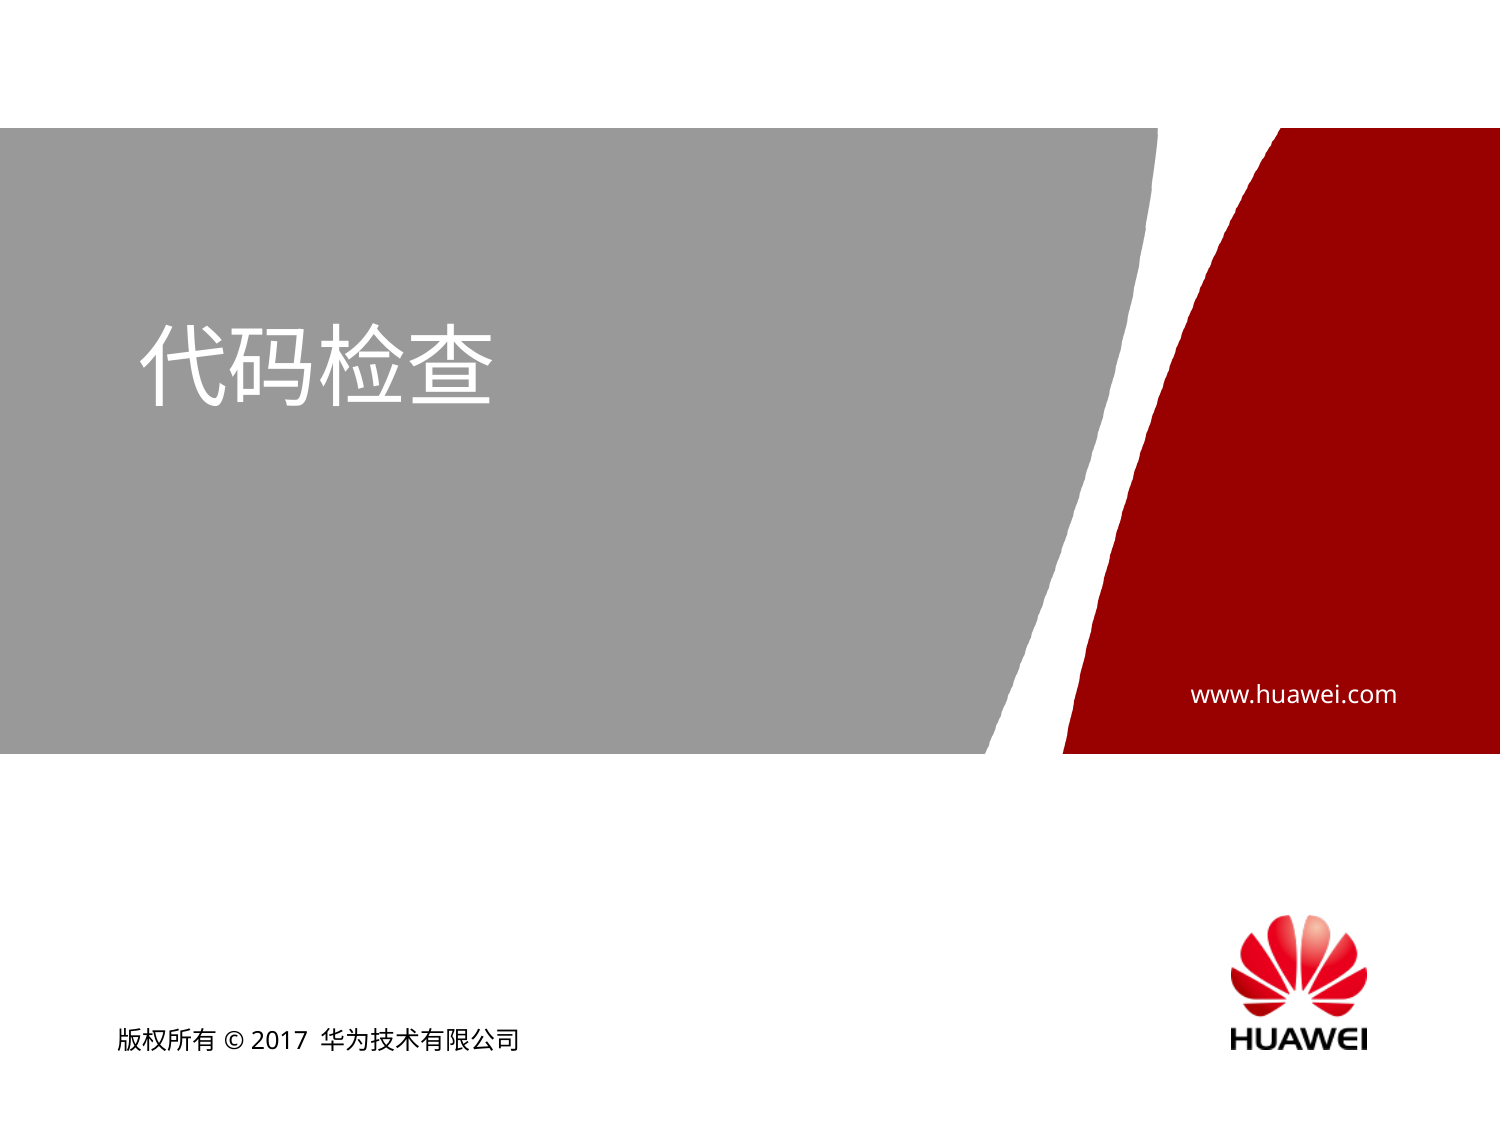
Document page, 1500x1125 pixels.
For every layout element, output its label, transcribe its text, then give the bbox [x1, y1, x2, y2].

picture [1231, 915, 1367, 1050]
picture [0, 128, 1500, 754]
title 代码检查 [123, 232, 1111, 475]
